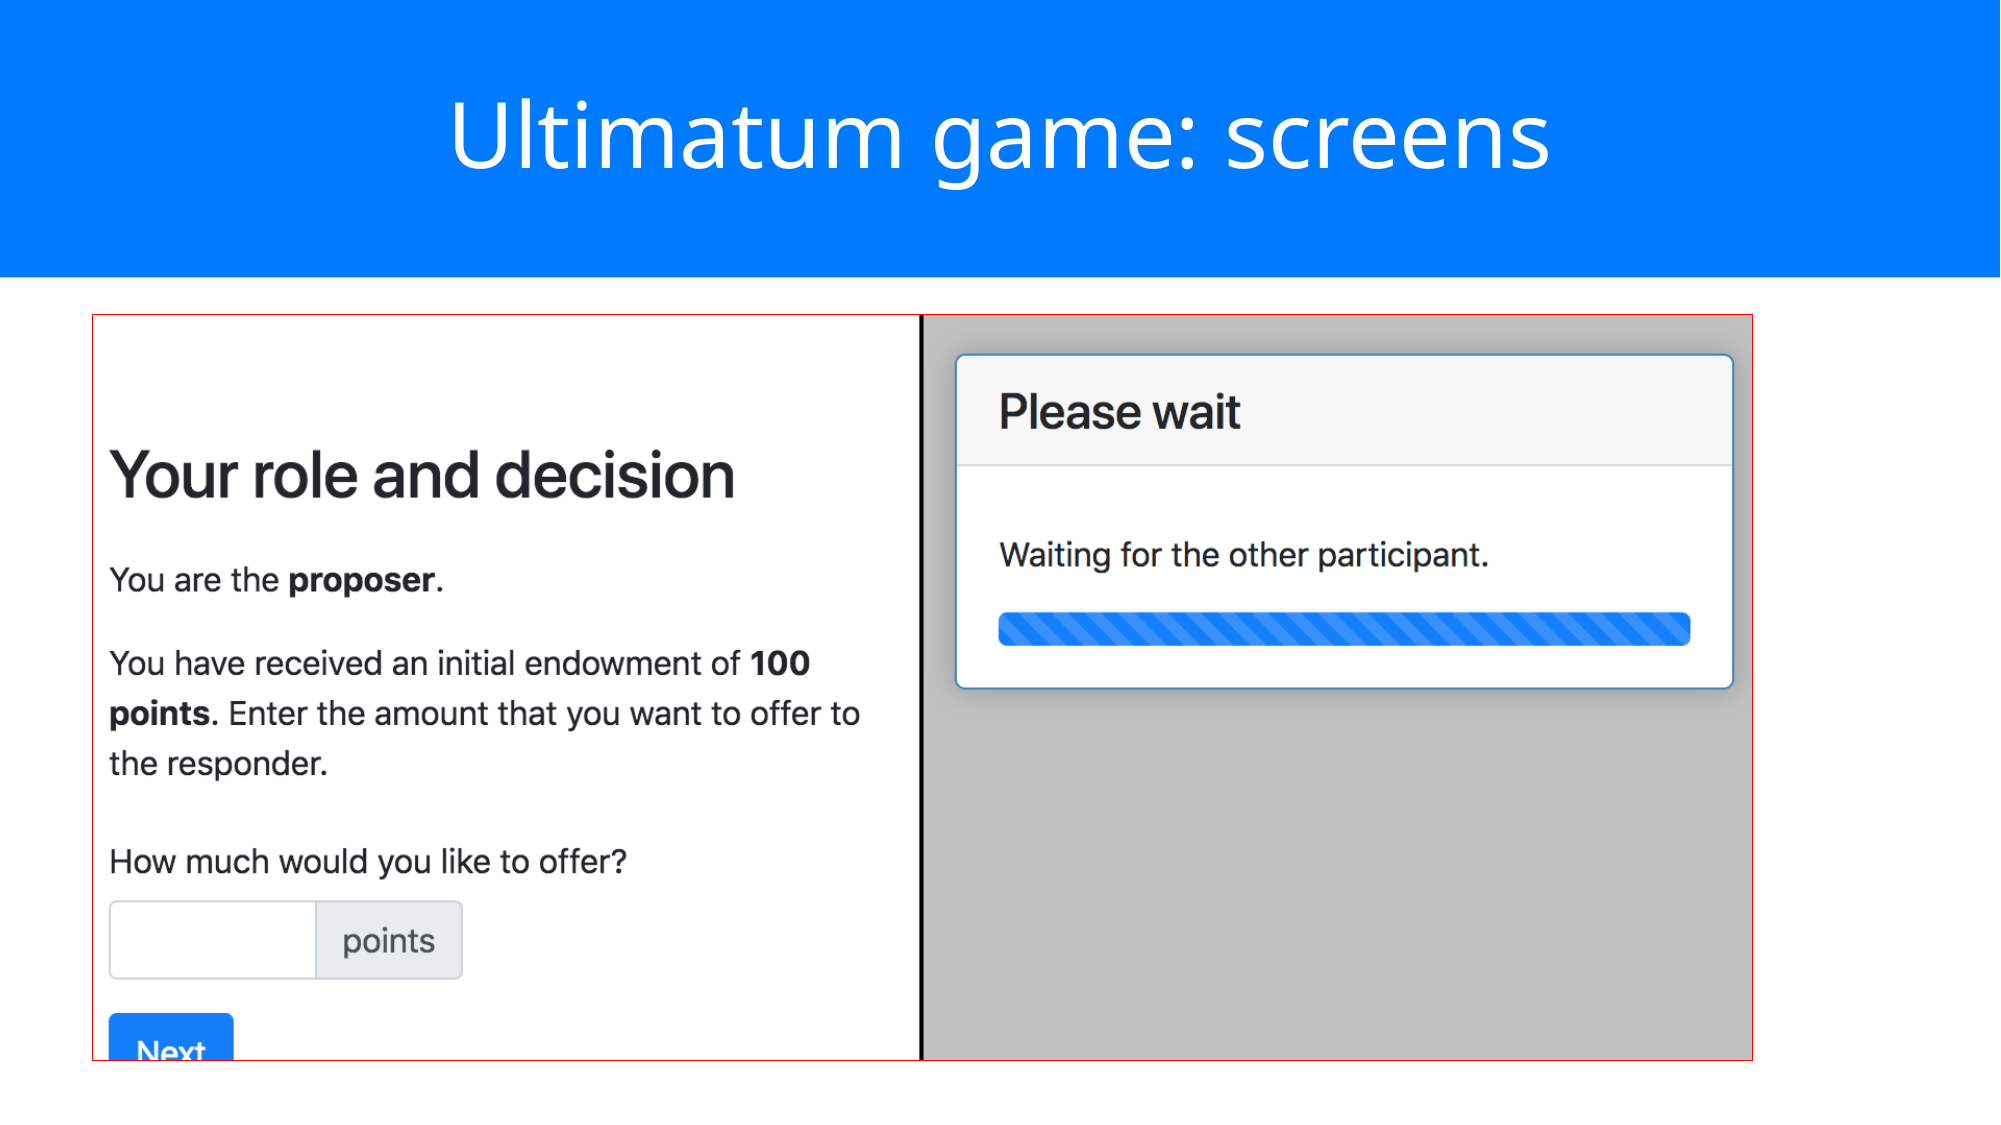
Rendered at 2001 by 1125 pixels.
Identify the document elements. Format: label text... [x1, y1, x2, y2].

title Ultimatum game: screens [0, 0, 2000, 278]
picture [92, 314, 1753, 1061]
